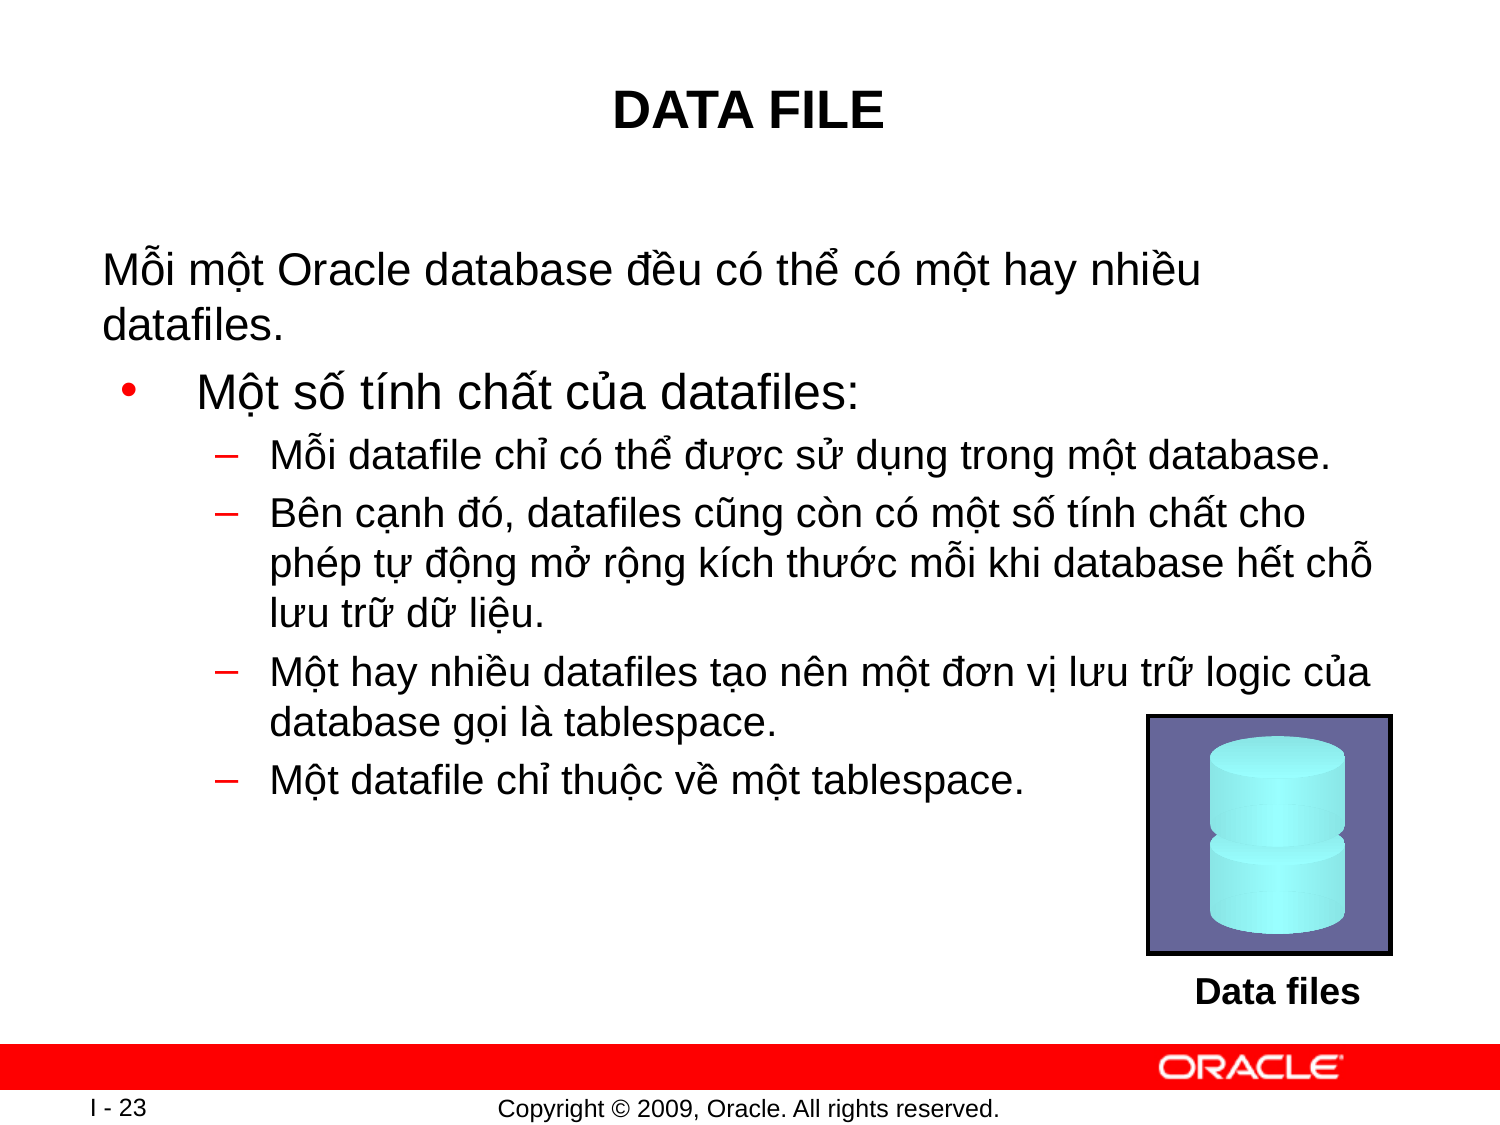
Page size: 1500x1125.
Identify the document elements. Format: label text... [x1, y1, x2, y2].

list Mỗi một Oracle database đều có thể có một hay nhiều datafiles. Một số tính chất của datafiles: Mỗi datafile chỉ có thể được sử dụng trong một database. Bên cạnh đó, datafiles cũng còn có một số tính chất cho phép tự động mở rộng kích thước mỗi khi database hết chỗ lưu trữ dữ liệu. Một hay nhiều datafiles tạo nên một đơn vị lưu trữ logic của database gọi là tablespace. Một datafile chỉ thuộc về một tablespace. [99, 237, 1399, 886]
text_box Data files [1179, 959, 1376, 1019]
title DATA FILE [99, 72, 1399, 216]
picture [0, 1044, 1500, 1090]
text_box [1148, 716, 1391, 954]
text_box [1210, 736, 1345, 934]
